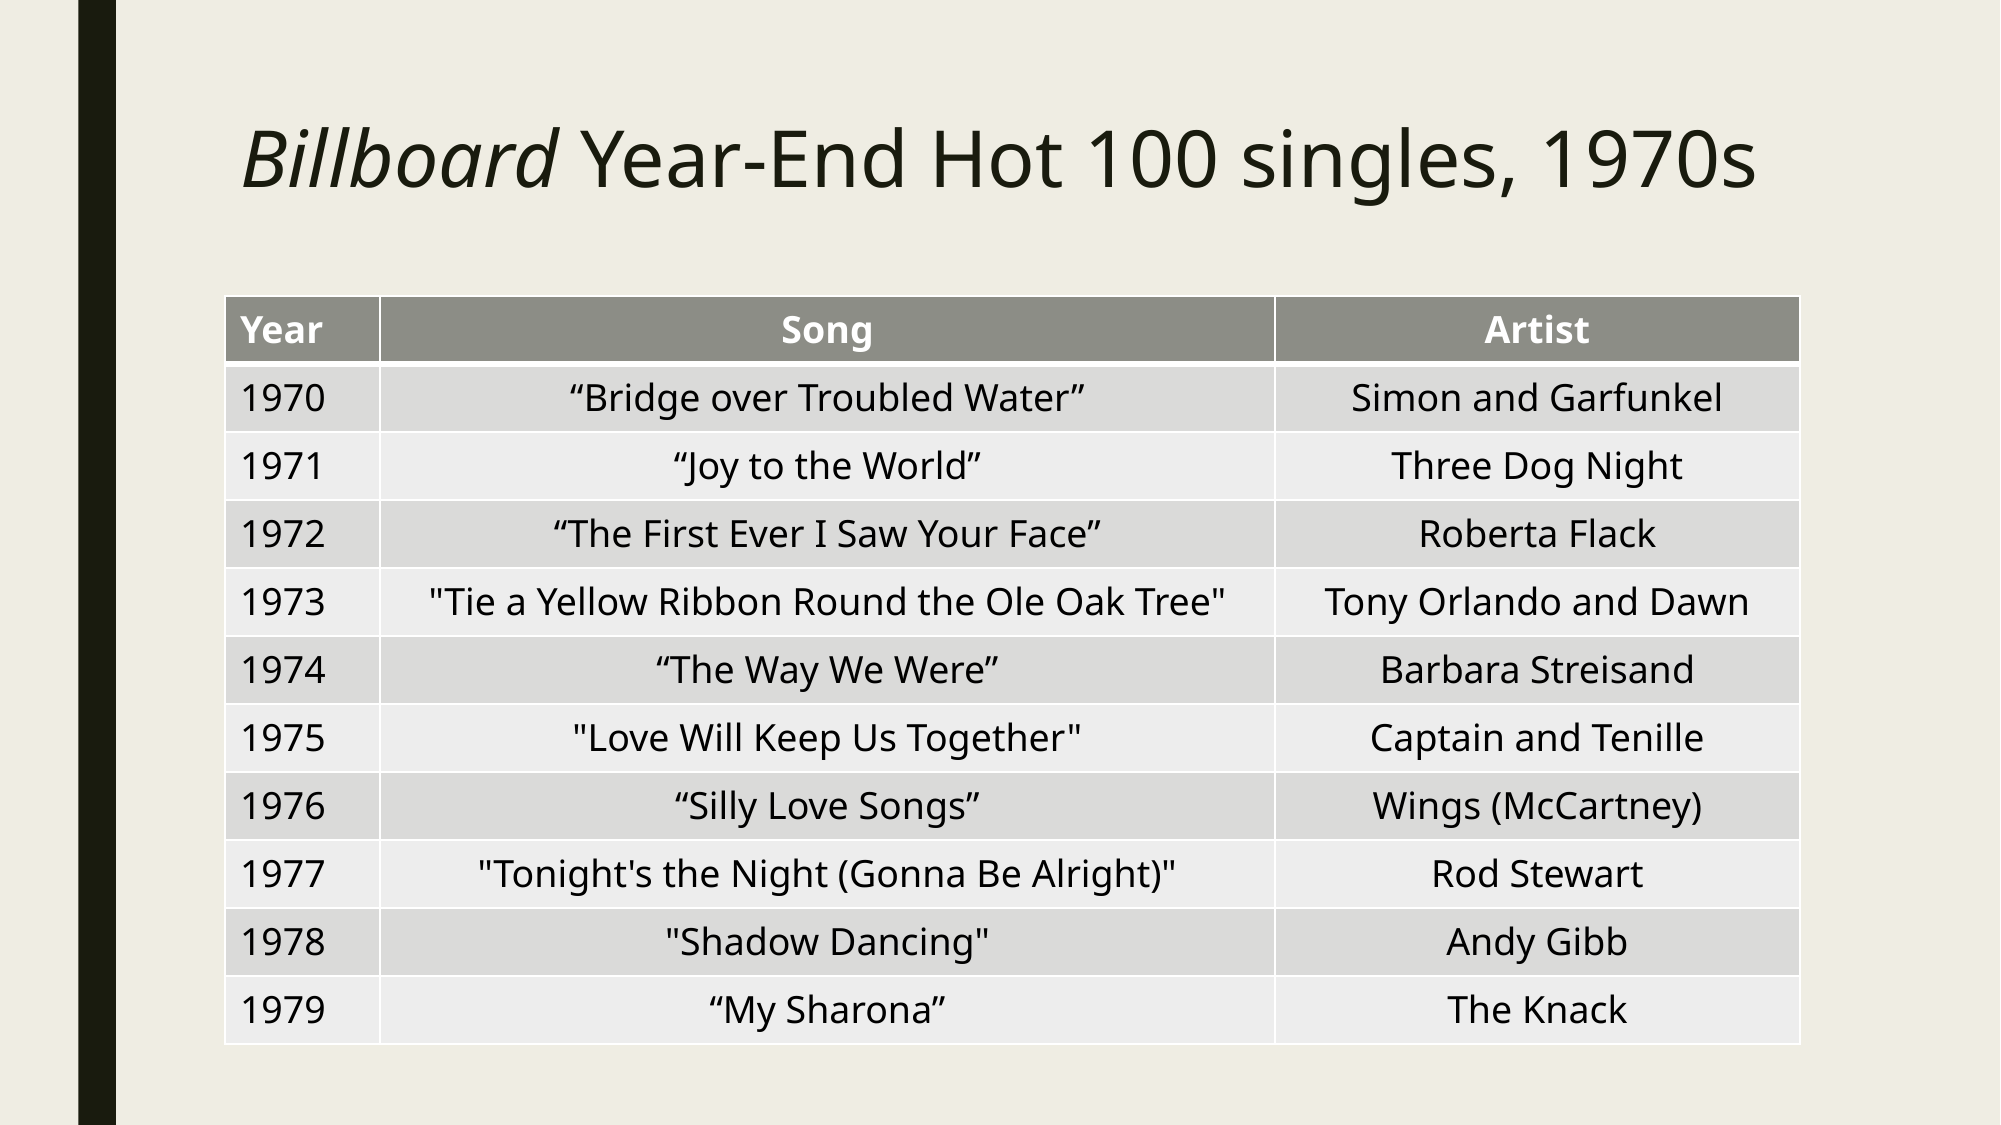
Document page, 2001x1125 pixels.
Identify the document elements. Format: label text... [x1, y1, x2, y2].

table_cell Captain and Tenille [1276, 705, 1799, 771]
table_cell "Tie a Yellow Ribbon Round the Ole Oak Tree" [381, 569, 1274, 635]
table_cell 1974 [226, 637, 379, 703]
table_header Artist [1276, 297, 1799, 361]
table_cell Tony Orlando and Dawn [1276, 569, 1799, 635]
table_cell 1978 [226, 909, 379, 975]
table_cell 1979 [226, 977, 379, 1043]
table_header Year [226, 297, 379, 361]
table_cell 1975 [226, 705, 379, 771]
table_cell 1970 [226, 367, 379, 431]
table_cell The Knack [1276, 977, 1799, 1043]
table_cell Wings (McCartney) [1276, 773, 1799, 839]
table_cell Roberta Flack [1276, 501, 1799, 567]
table_cell Simon and Garfunkel [1276, 367, 1799, 431]
table_cell Three Dog Night [1276, 433, 1799, 499]
table_cell 1977 [226, 841, 379, 907]
table_cell 1976 [226, 773, 379, 839]
table_cell 1972 [226, 501, 379, 567]
table_cell “Joy to the World” [381, 433, 1274, 499]
table_cell “Silly Love Songs” [381, 773, 1274, 839]
table_cell 1973 [226, 569, 379, 635]
table_cell Rod Stewart [1276, 841, 1799, 907]
table_cell "Shadow Dancing" [381, 909, 1274, 975]
table_cell “The Way We Were” [381, 637, 1274, 703]
table_cell “The First Ever I Saw Your Face” [381, 501, 1274, 567]
table_cell “My Sharona” [381, 977, 1274, 1043]
table_cell "Tonight's the Night (Gonna Be Alright)" [381, 841, 1274, 907]
table_cell Barbara Streisand [1276, 637, 1799, 703]
table_cell "Love Will Keep Us Together" [381, 705, 1274, 771]
title Billboard Year-End Hot 100 singles, 1970s [225, 112, 1800, 295]
table_header Song [381, 297, 1274, 361]
table_cell 1971 [226, 433, 379, 499]
table_cell Andy Gibb [1276, 909, 1799, 975]
table_cell “Bridge over Troubled Water” [381, 367, 1274, 431]
